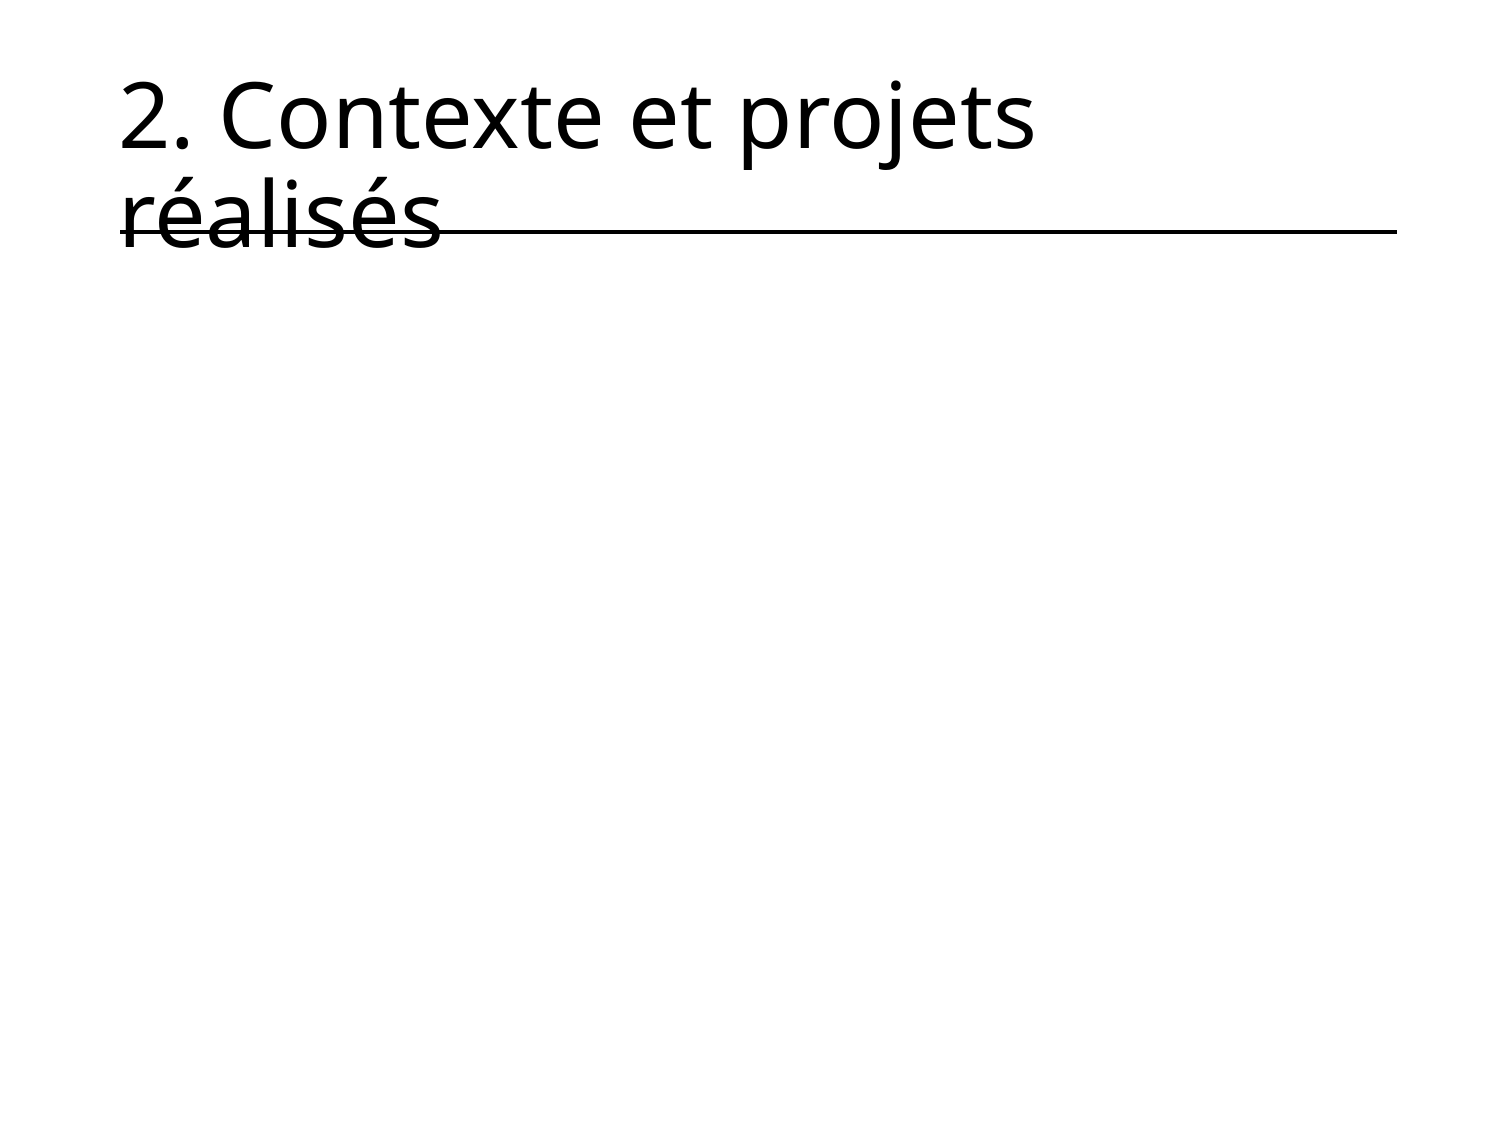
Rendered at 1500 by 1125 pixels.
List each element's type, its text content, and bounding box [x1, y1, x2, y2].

title 2. Contexte et projets réalisés [103, 59, 1397, 278]
